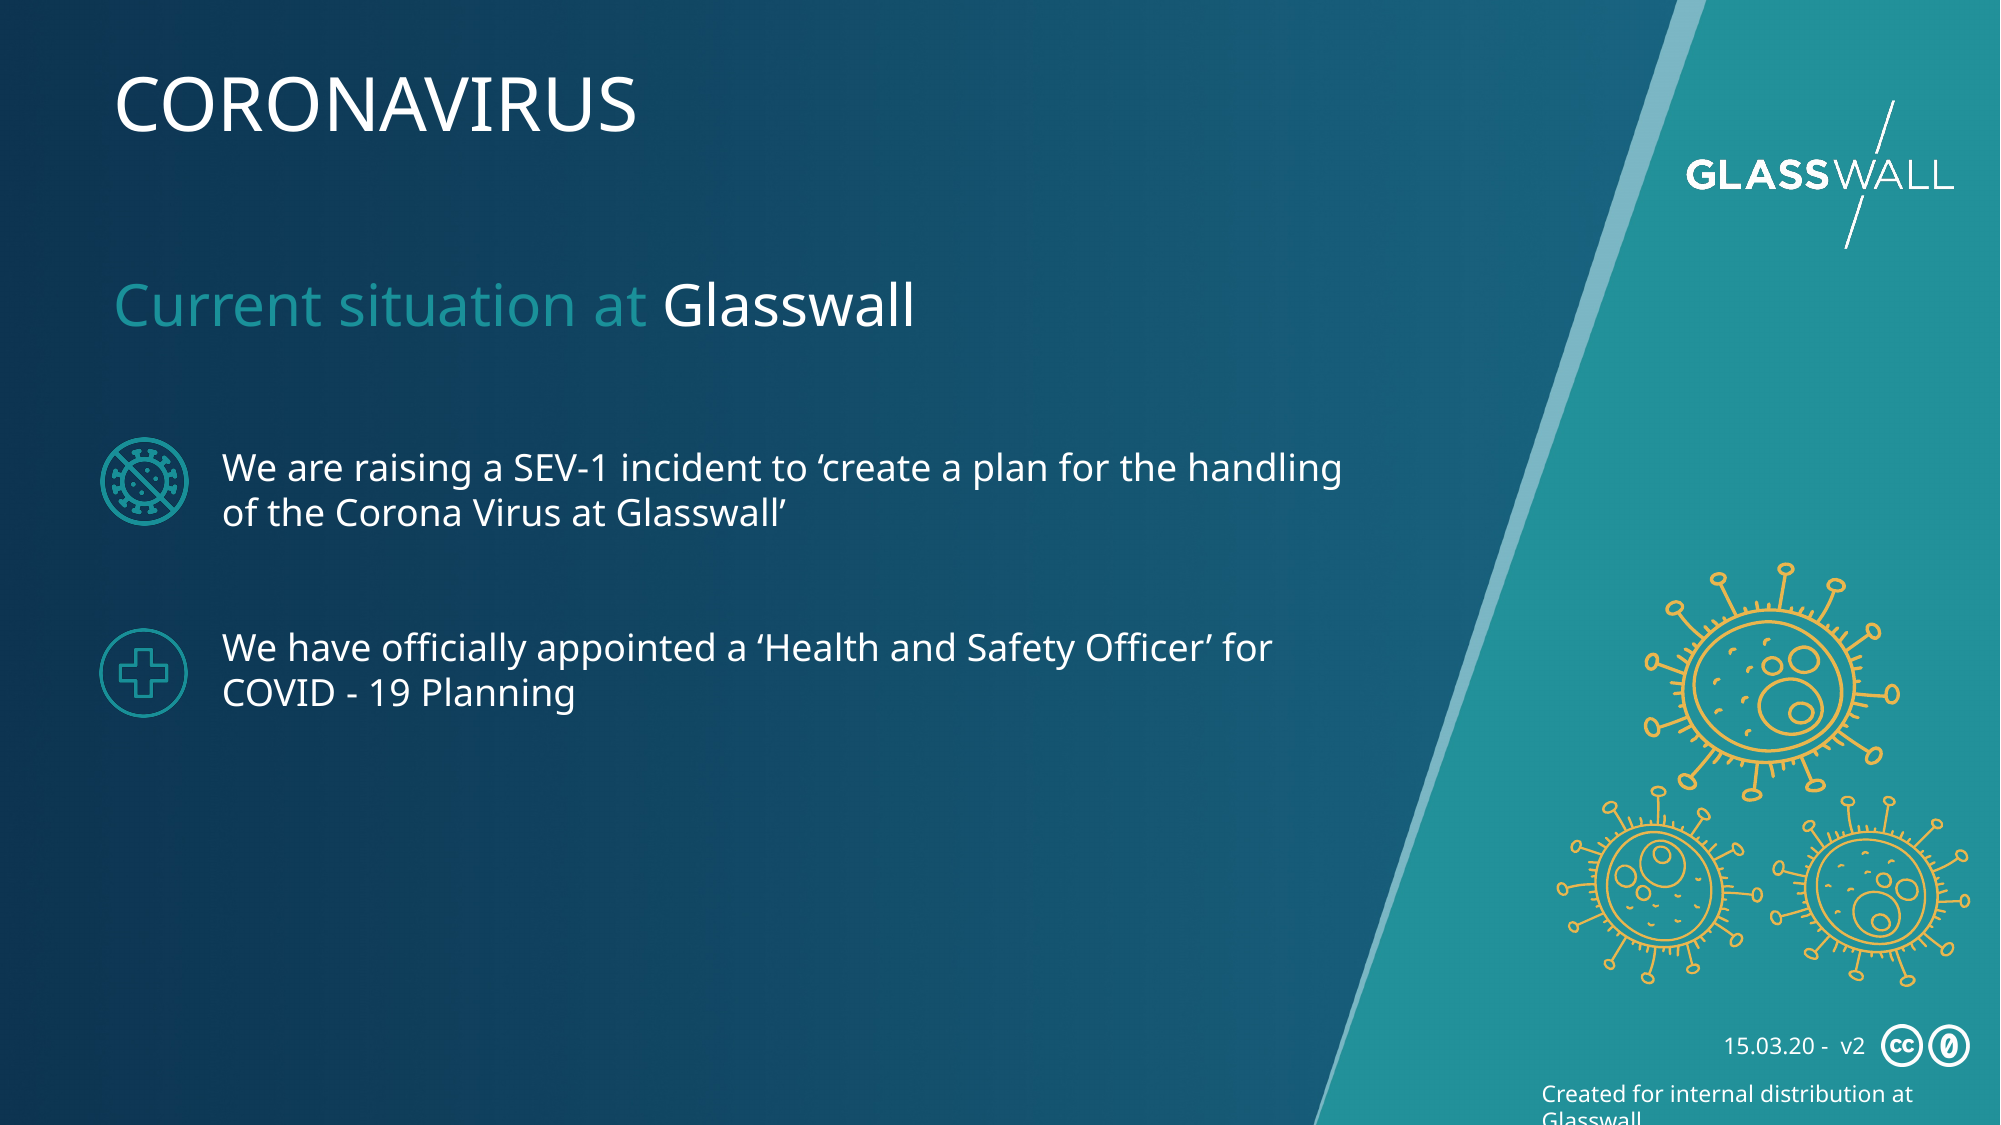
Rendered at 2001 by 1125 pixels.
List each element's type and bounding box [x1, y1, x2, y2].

text_box [1526, 1024, 2000, 1115]
picture [0, 0, 2000, 1125]
text_box [1556, 562, 1971, 988]
